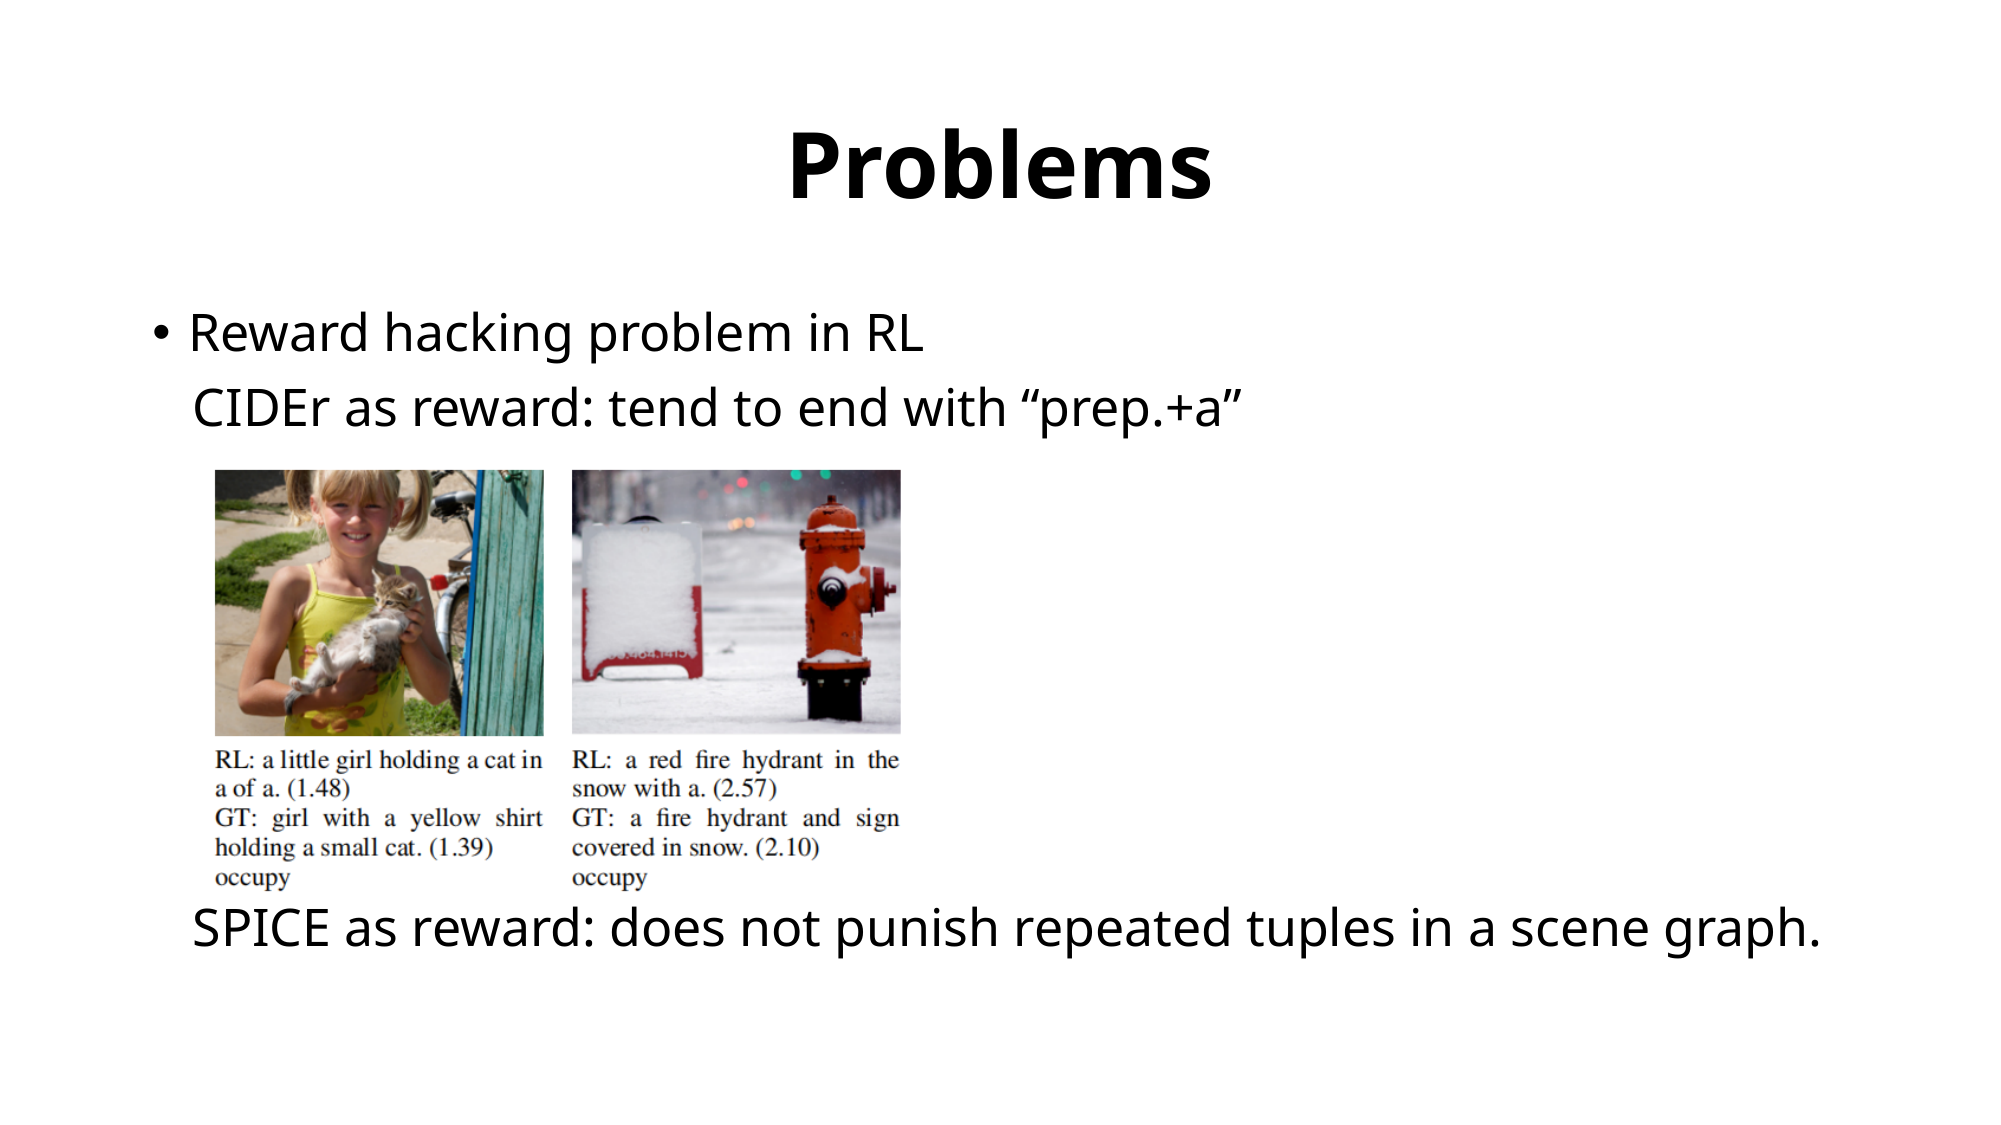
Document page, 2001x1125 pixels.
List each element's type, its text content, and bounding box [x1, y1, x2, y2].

picture [195, 444, 915, 903]
list Reward hacking problem in RL CIDEr as reward: tend to end with “prep.+a” SPICE as reward: does not punish repeated tuples in a scene graph. [137, 299, 1863, 1014]
title Problems [137, 59, 1863, 278]
